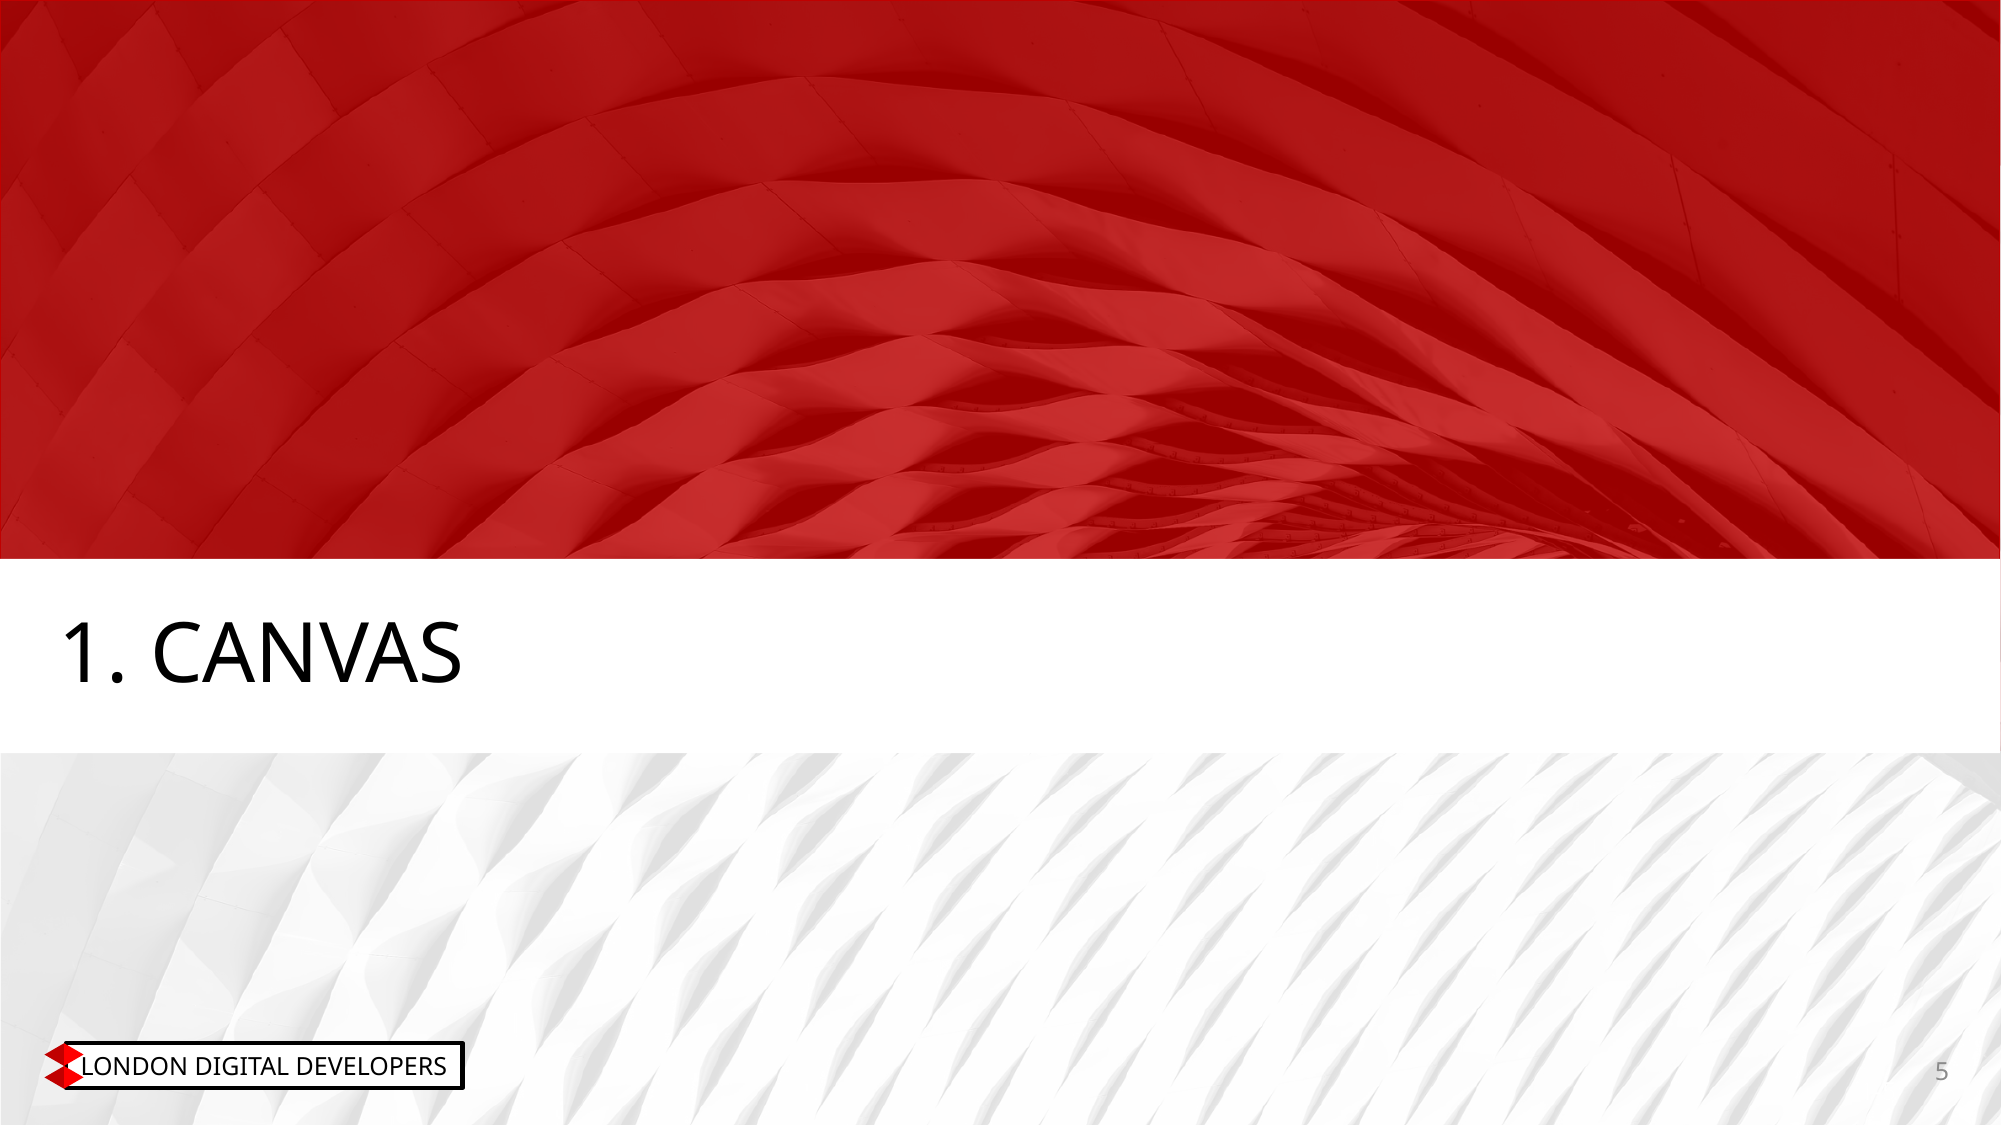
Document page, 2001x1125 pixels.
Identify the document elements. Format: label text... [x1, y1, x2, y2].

slide_number 5 [1669, 1050, 1964, 1096]
title 1. CANVAS [0, 558, 2000, 754]
